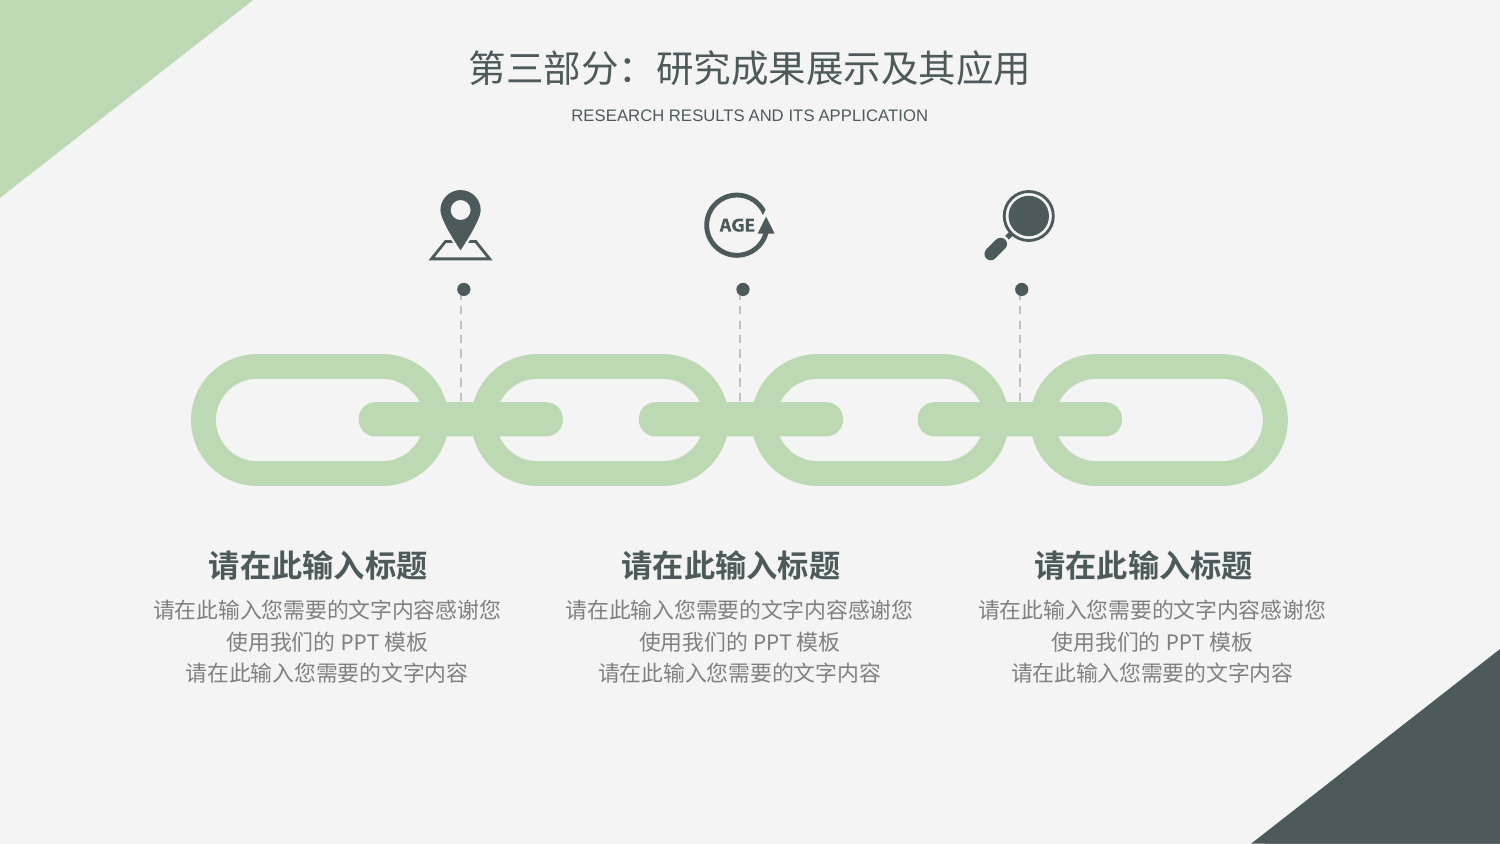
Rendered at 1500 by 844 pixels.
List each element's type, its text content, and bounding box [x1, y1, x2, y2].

text_box [736, 282, 750, 297]
text_box [190, 354, 447, 486]
text_box 请在此输入您需要的文字内容感谢您使用我们的PPT模板 请在此输入您需要的文字内容 [140, 586, 515, 692]
text_box [426, 189, 495, 262]
text_box 请在此输入标题 [197, 541, 440, 586]
text_box 请在此输入您需要的文字内容感谢您使用我们的PPT模板 请在此输入您需要的文字内容 [965, 586, 1340, 692]
text_box [638, 402, 844, 437]
text_box 请在此输入标题 [610, 541, 852, 586]
text_box [457, 282, 471, 297]
text_box 请在此输入标题 [1022, 541, 1265, 586]
text_box [753, 437, 1007, 486]
text_box [1032, 354, 1288, 486]
text_box [917, 402, 1122, 437]
text_box 请在此输入您需要的文字内容感谢您使用我们的PPT模板 请在此输入您需要的文字内容 [552, 586, 927, 692]
text_box [1015, 282, 1029, 297]
text_box [358, 402, 563, 437]
text_box [473, 437, 727, 486]
text_box [983, 189, 1056, 262]
text_box [753, 354, 1007, 402]
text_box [450, 37, 1050, 134]
text_box [703, 191, 777, 259]
text_box [473, 354, 727, 402]
